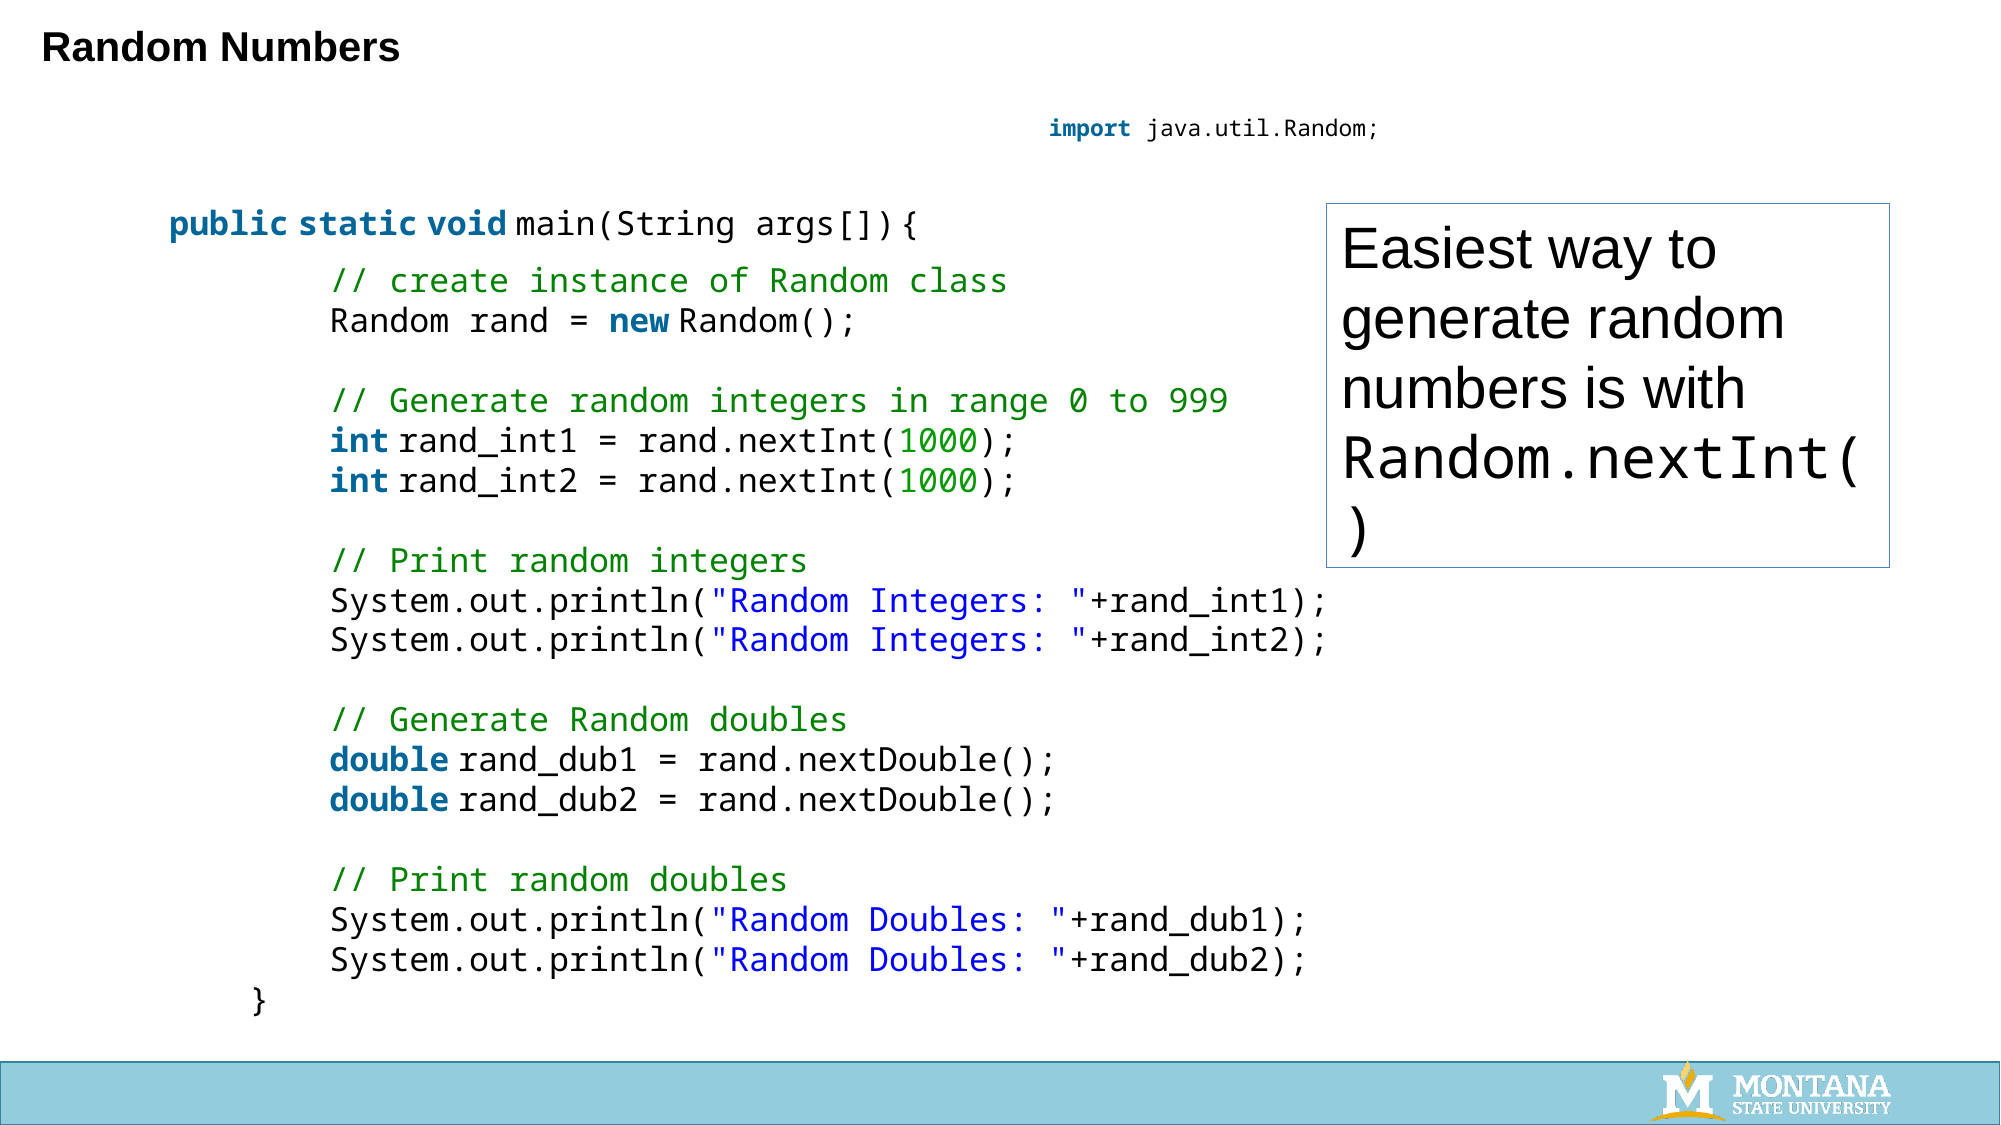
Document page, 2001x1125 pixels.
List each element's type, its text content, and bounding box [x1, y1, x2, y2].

text_box Easiest way to generate random numbers is with Random.nextInt() [1326, 203, 1890, 568]
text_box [0, 1060, 1647, 1125]
text_box import java.util.Random; [1048, 111, 1383, 142]
text_box Random Numbers [26, 12, 416, 78]
picture [1649, 1060, 1892, 1122]
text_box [1892, 1060, 2000, 1125]
text_box public static void main(String args[]) { // create instance of Random class Random rand = new Random(); // Generate random integers in range 0 to 999 int rand_int1 = rand.nextInt(1000); int rand_int2 = rand.nextInt(1000); // Print random integers System.out.println("Random Integers: "+rand_int1); System.out.println("Random Integers: "+rand_int2); // Generate Random doubles double rand_dub1 = rand.nextDouble(); double rand_dub2 = rand.nextDouble(); // Print random doubles System.out.println("Random Doubles: "+rand_dub1); System.out.println("Random Doubles: "+rand_dub2); } [169, 121, 1330, 1018]
